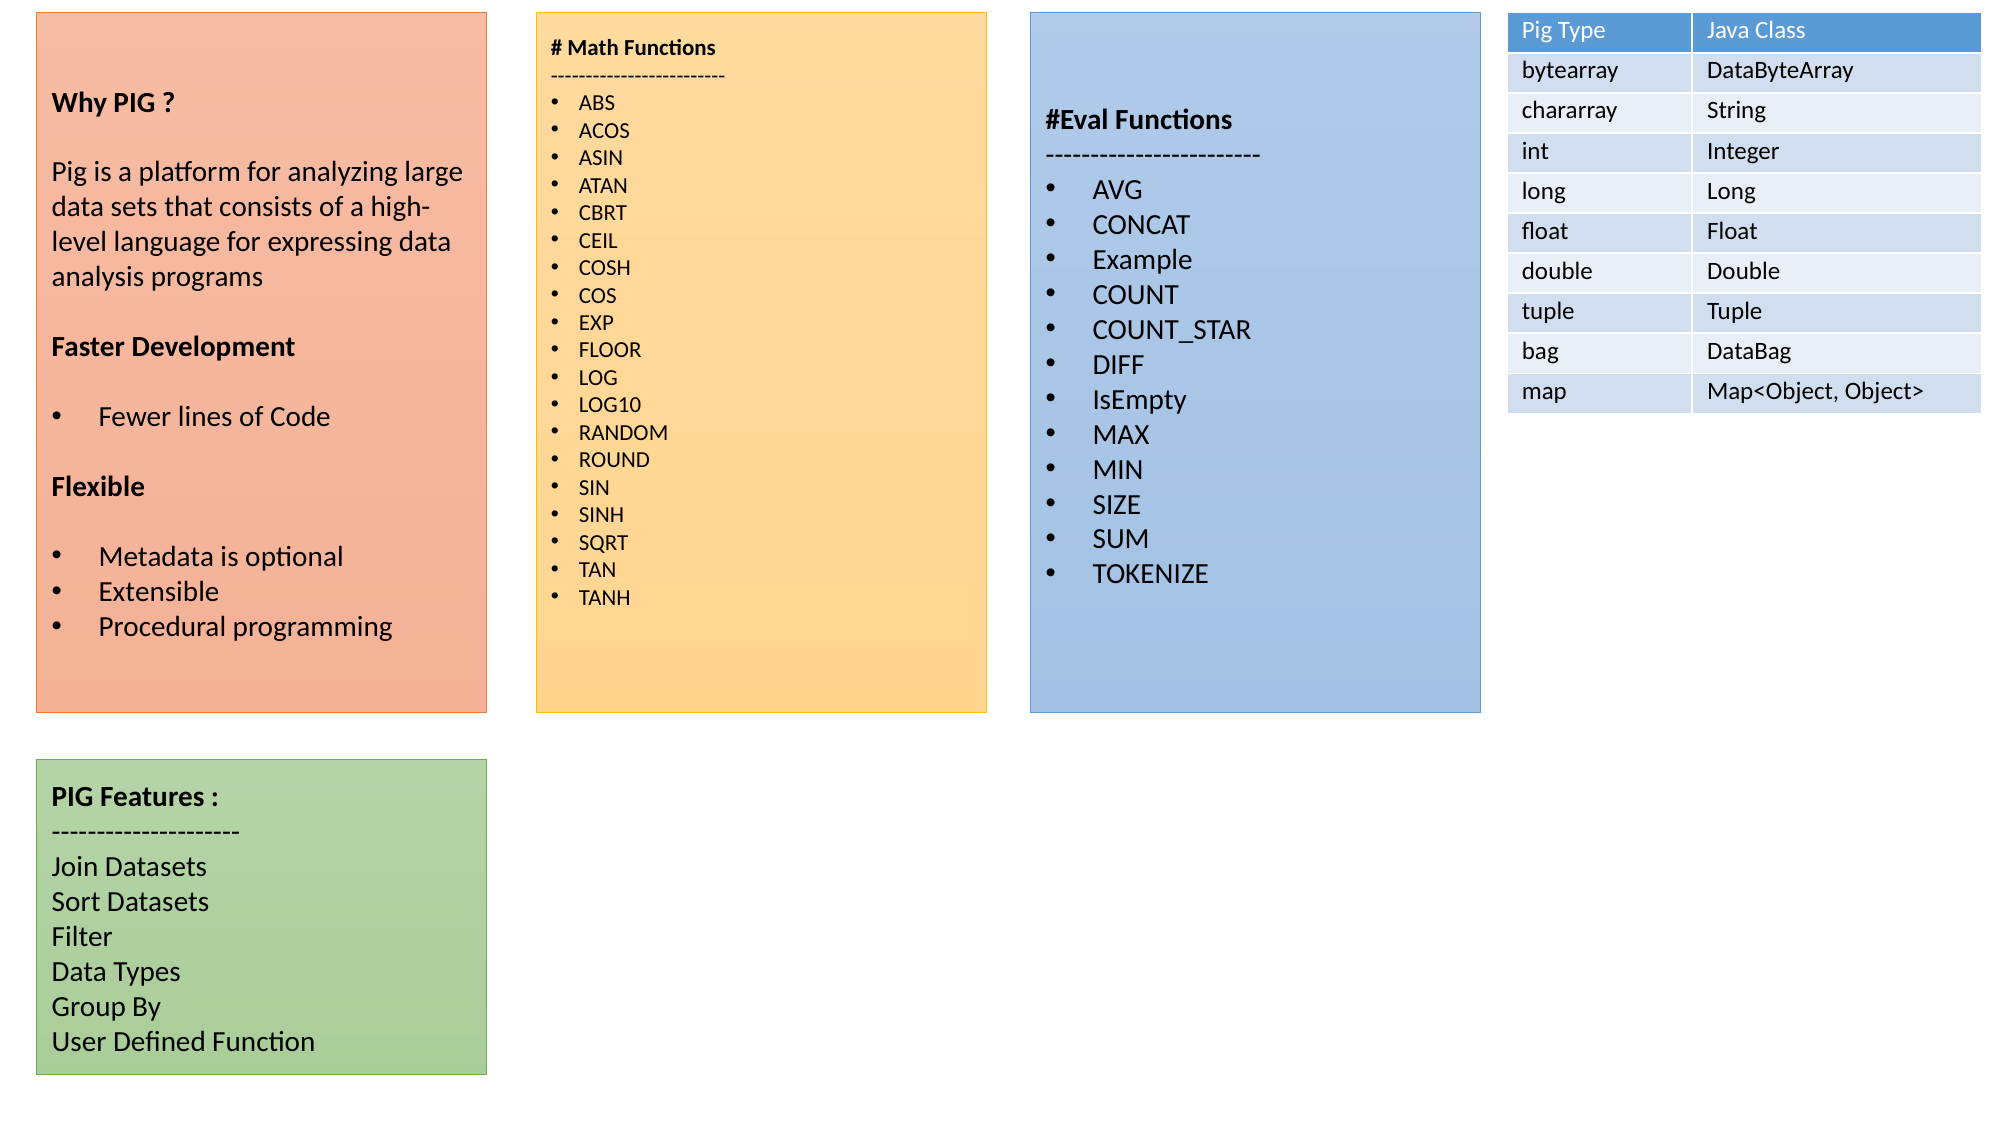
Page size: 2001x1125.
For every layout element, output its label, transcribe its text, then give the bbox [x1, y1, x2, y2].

table_cell DataBag [1693, 334, 1981, 373]
table_cell Long [1693, 174, 1981, 212]
table_cell Float [1693, 214, 1981, 252]
table_cell long [1508, 174, 1691, 212]
table_cell tuple [1508, 294, 1691, 332]
table_header Java Class [1693, 13, 1981, 52]
table_cell float [1508, 214, 1691, 252]
text_box # Math Functions ------------------------- ABS ACOS ASIN ATAN CBRT CEIL COSH COS EXP FLOOR LOG LOG10 RANDOM ROUND SIN SINH SQRT TAN TANH [536, 12, 987, 713]
table_cell bag [1508, 334, 1691, 373]
text_box #Eval Functions ------------------------ AVG CONCAT Example COUNT COUNT_STAR DIFF IsEmpty MAX MIN SIZE SUM TOKENIZE [1030, 12, 1481, 713]
table_cell map [1508, 374, 1691, 413]
table_cell String [1693, 94, 1981, 132]
table_cell Double [1693, 254, 1981, 292]
table_cell Map<Object, Object> [1693, 374, 1981, 413]
table_header Pig Type [1508, 13, 1691, 52]
table_cell DataByteArray [1693, 54, 1981, 92]
table_cell Integer [1693, 134, 1981, 172]
table_cell Tuple [1693, 294, 1981, 332]
table_cell chararray [1508, 94, 1691, 132]
table_cell int [1508, 134, 1691, 172]
text_box Why PIG ? Pig is a platform for analyzing large data sets that consists of a high-level language for expressing data analysis programs Faster Development Fewer lines of Code Flexible Metadata is optional Extensible Procedural programming [36, 12, 487, 713]
table_cell bytearray [1508, 54, 1691, 92]
table_cell double [1508, 254, 1691, 292]
text_box PIG Features : --------------------- Join Datasets Sort Datasets Filter Data Types Group By User Defined Function [36, 759, 487, 1075]
